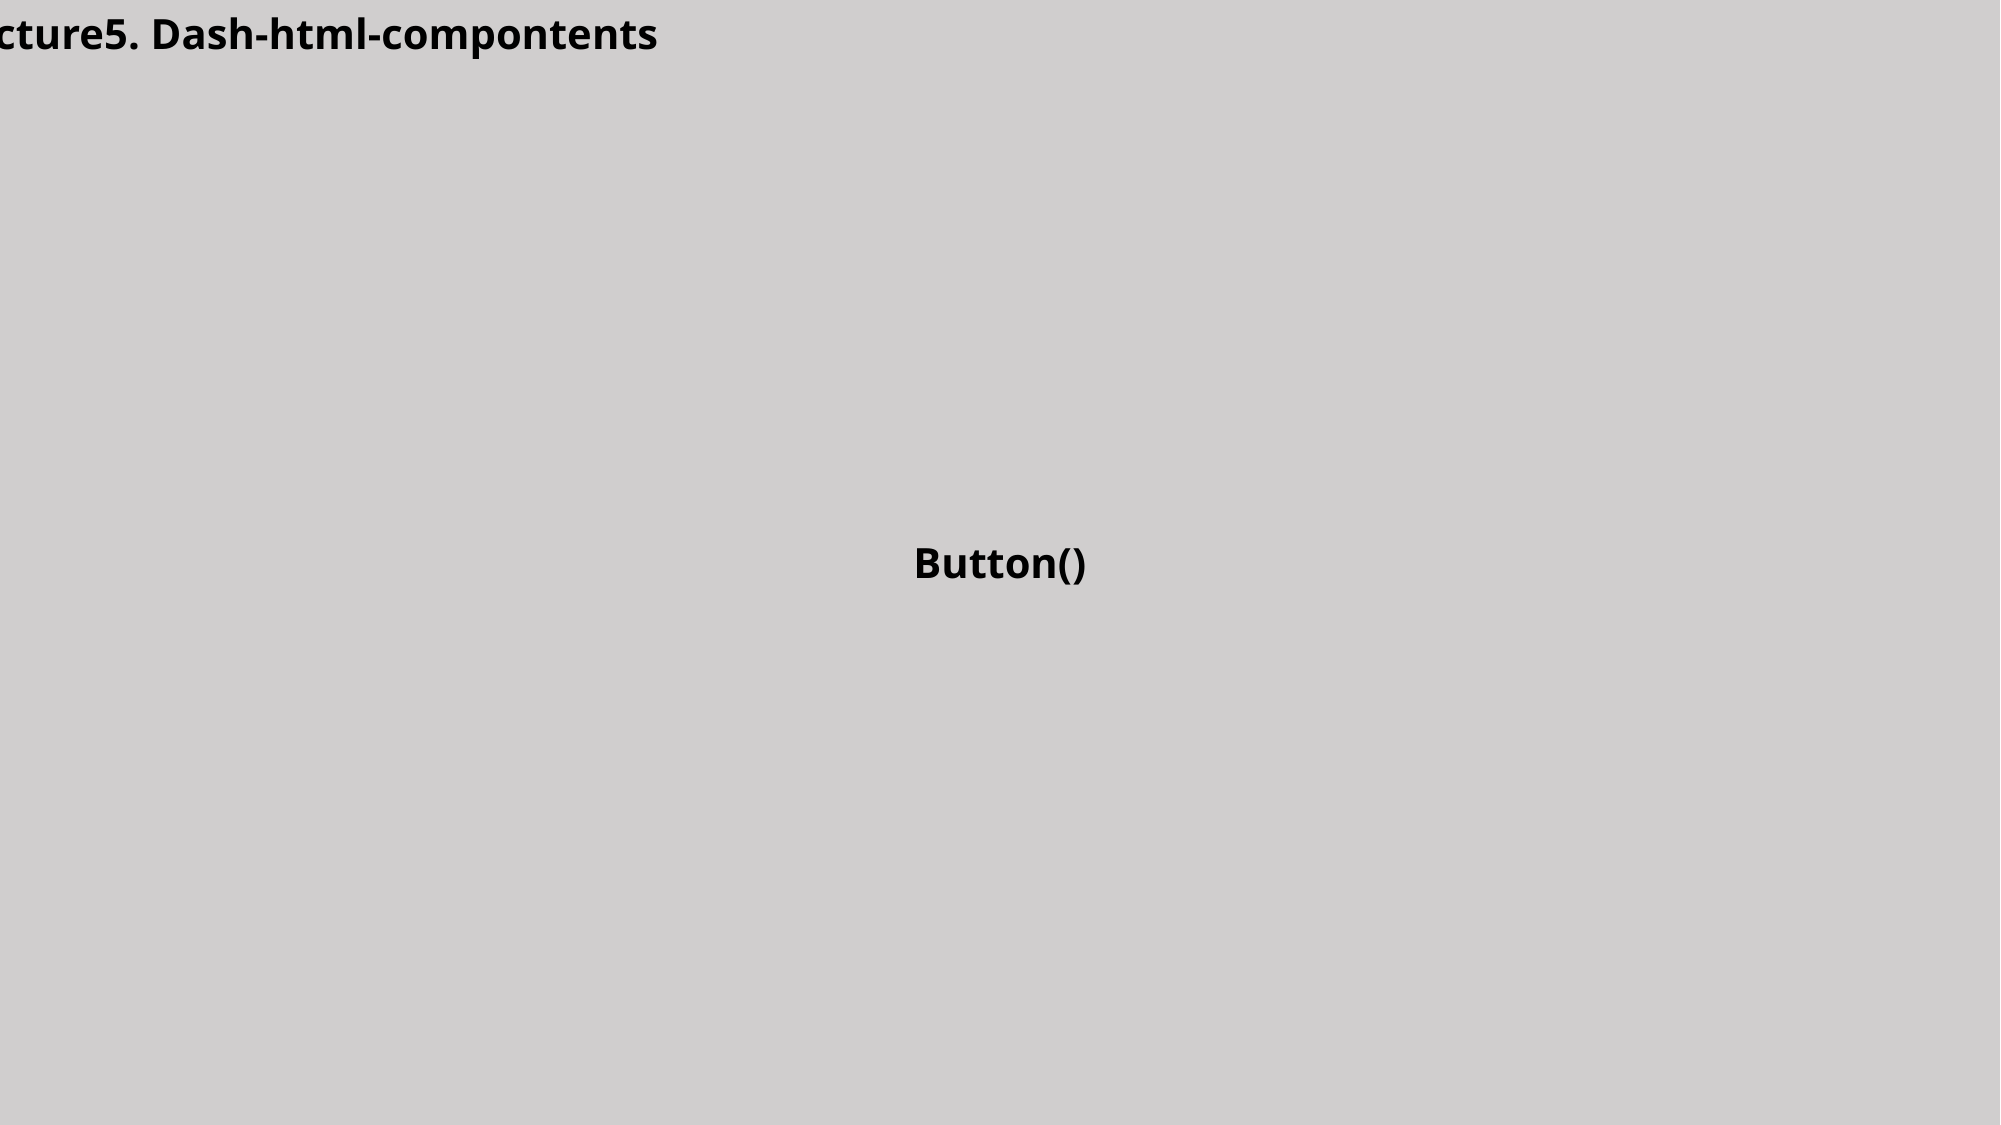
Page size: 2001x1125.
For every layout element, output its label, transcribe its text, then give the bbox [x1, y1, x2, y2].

text_box Button() [842, 529, 1158, 595]
text_box Lecture5. Dash-html-compontents [0, 0, 787, 65]
